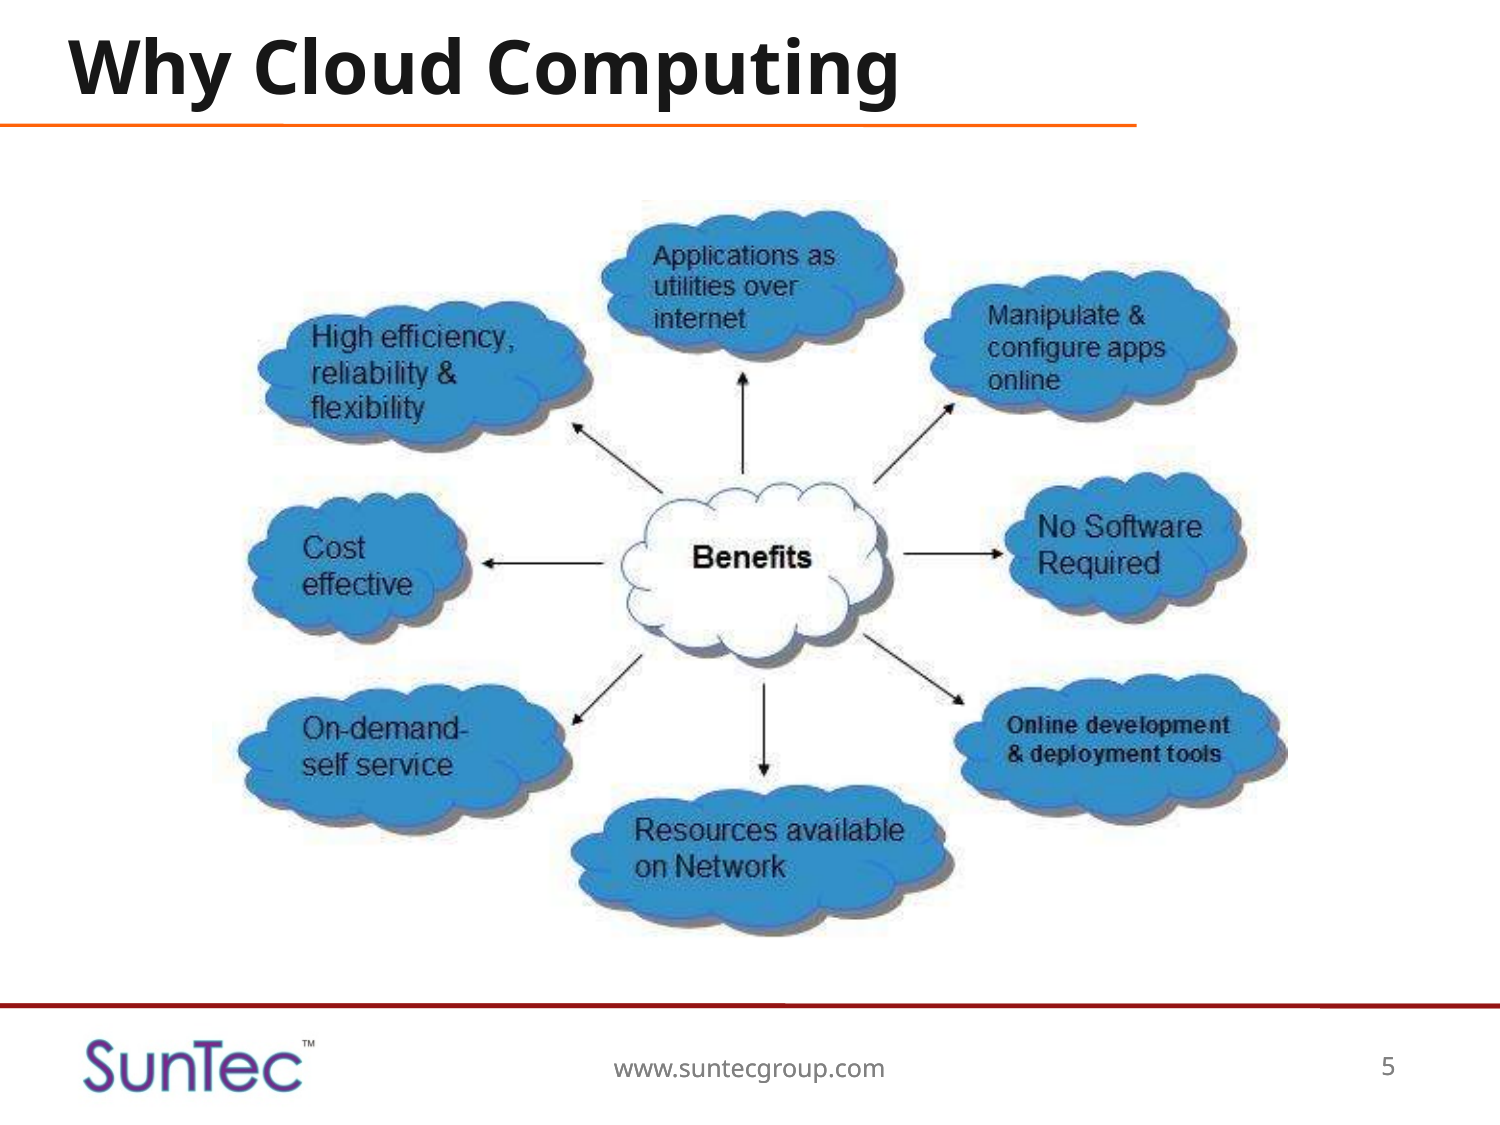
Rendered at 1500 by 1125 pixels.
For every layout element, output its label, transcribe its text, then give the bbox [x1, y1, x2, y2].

picture [46, 1009, 339, 1125]
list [212, 199, 1288, 967]
title Why Cloud Computing [52, 11, 1477, 106]
